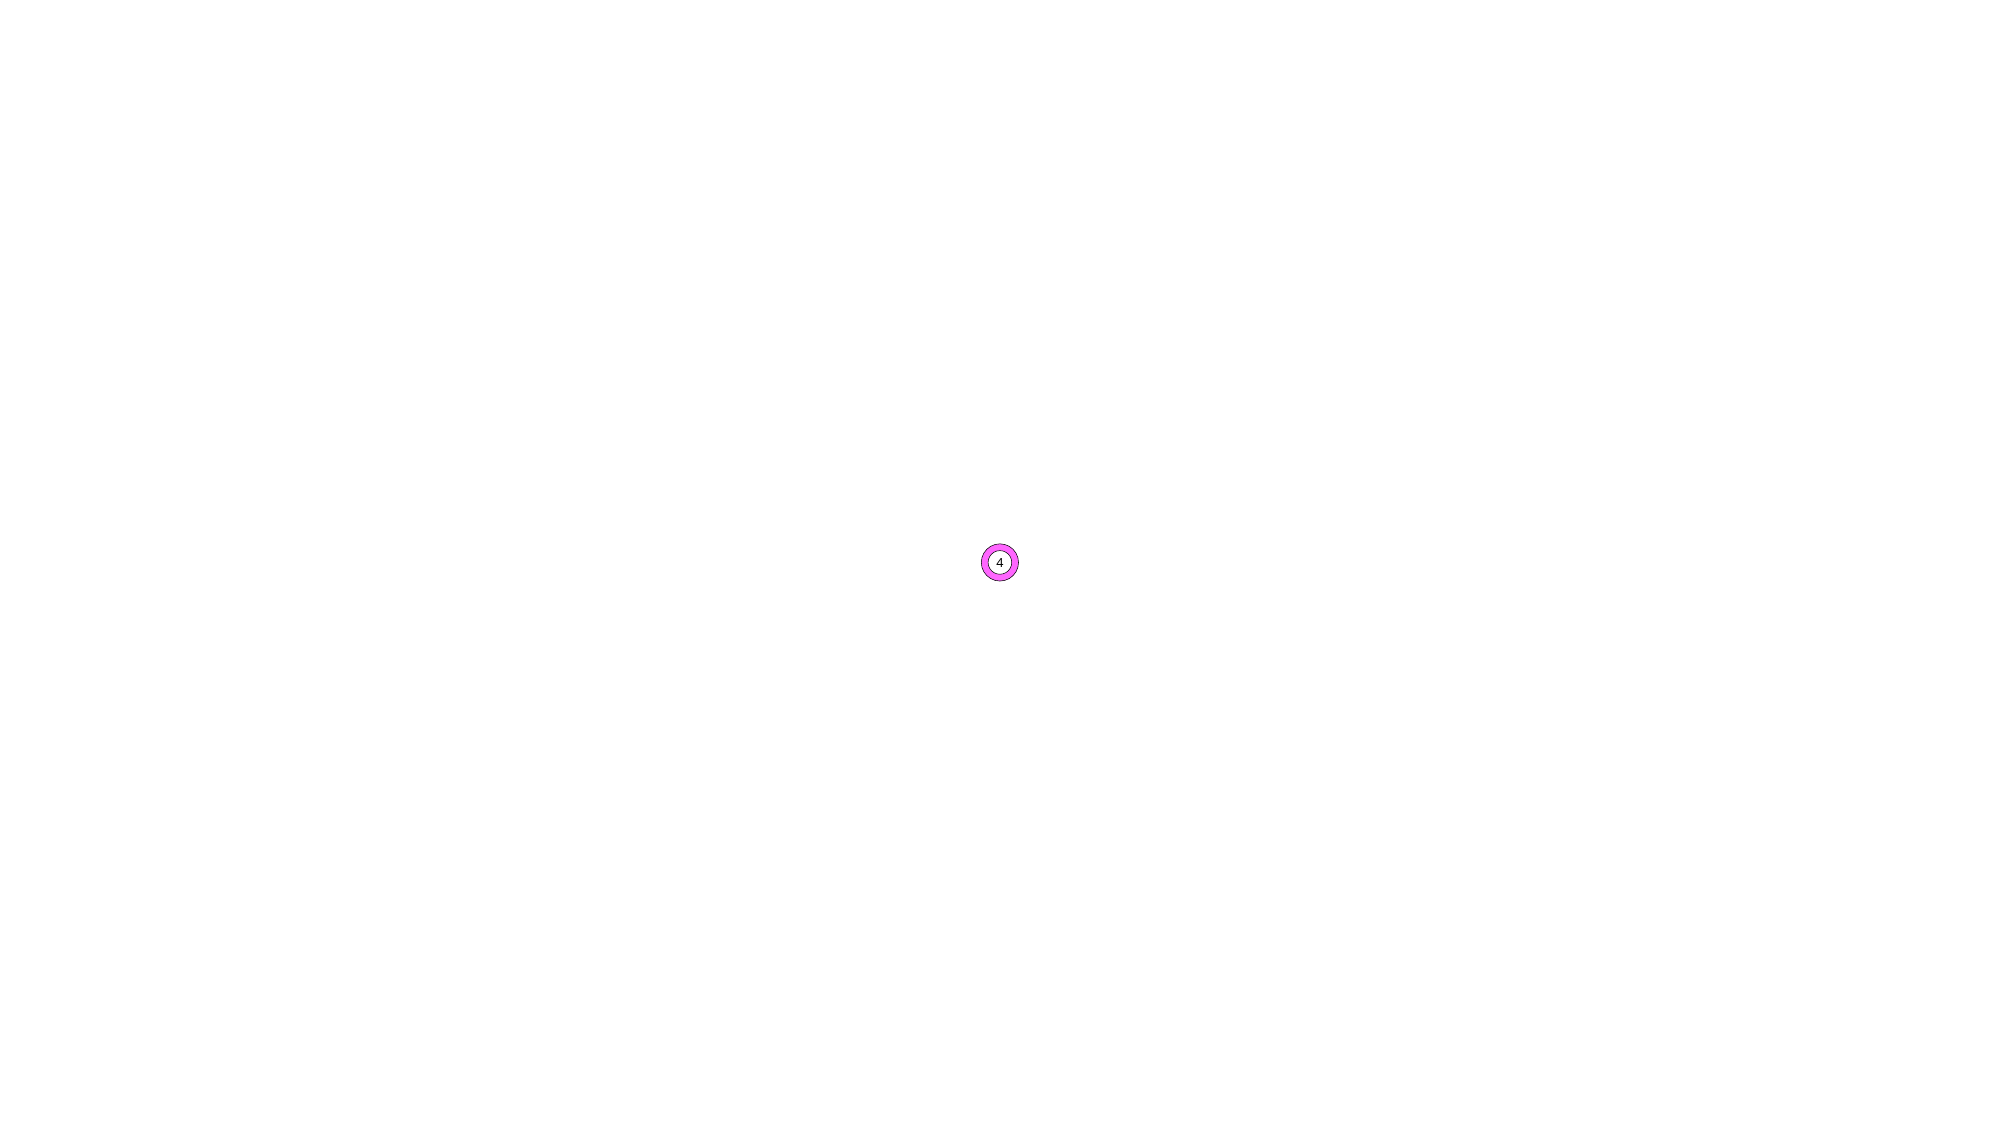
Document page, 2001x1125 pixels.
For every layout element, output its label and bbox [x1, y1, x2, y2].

text_box [981, 543, 1019, 582]
